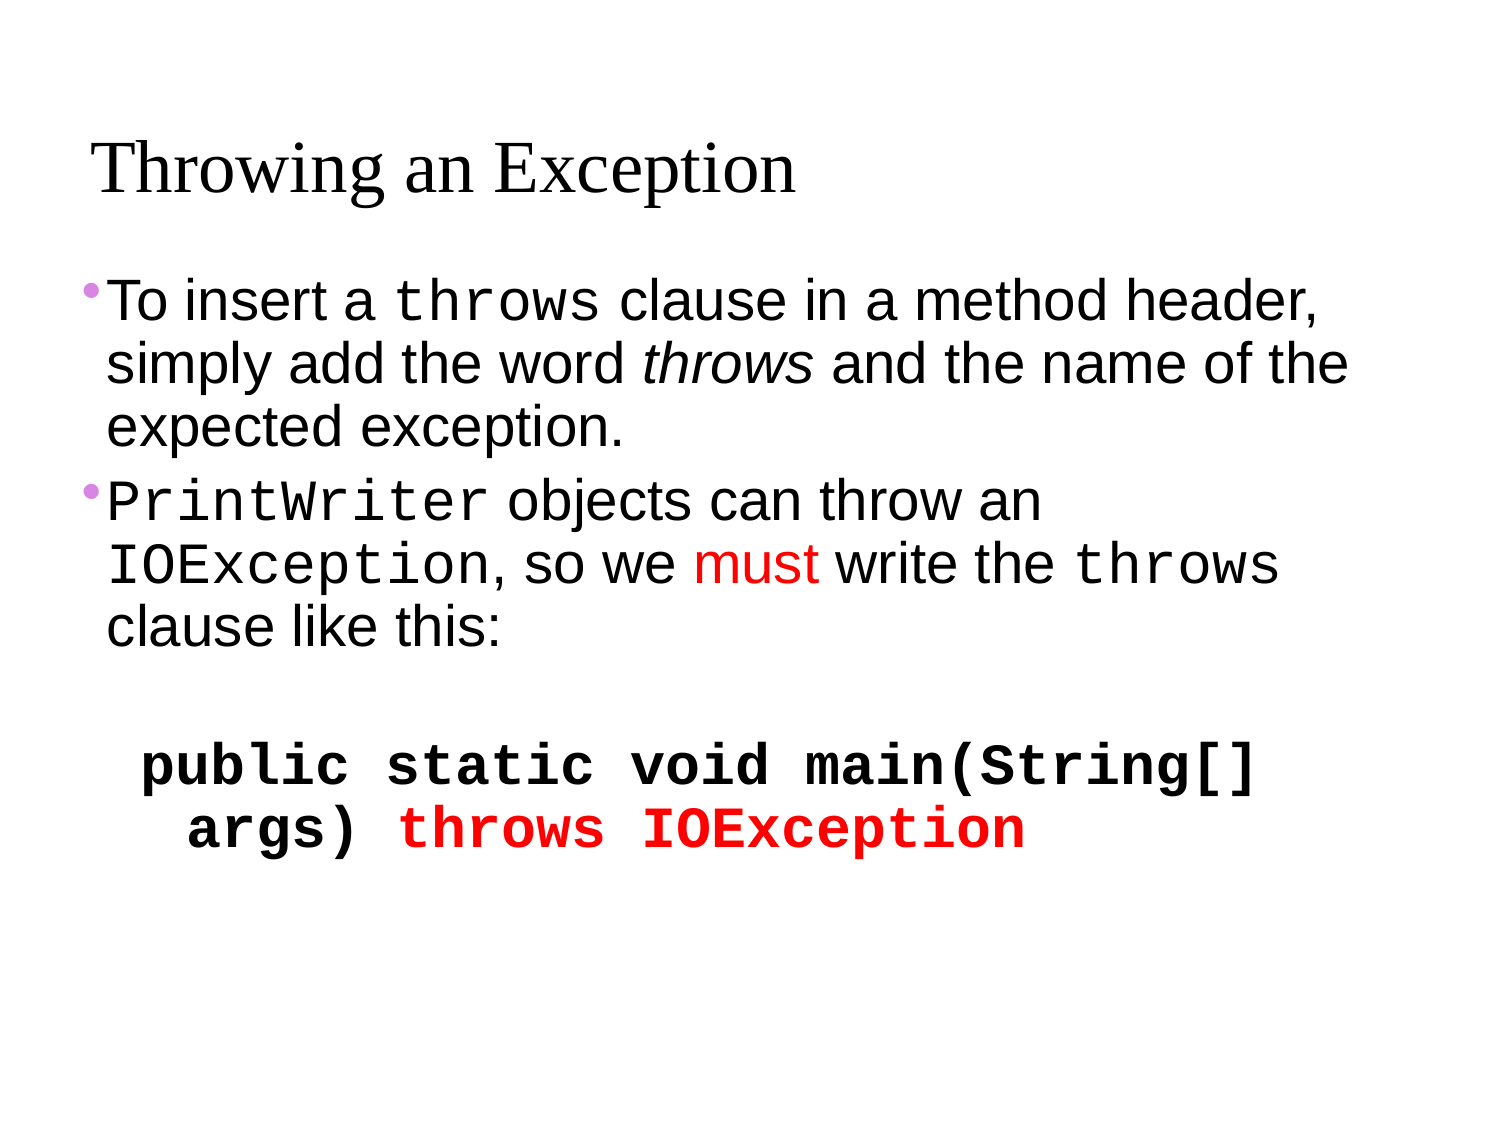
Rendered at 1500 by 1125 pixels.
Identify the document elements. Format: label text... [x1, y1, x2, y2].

title Throwing an Exception [74, 35, 1426, 216]
list To insert a throws clause in a method header, simply add the word throws and the name of the expected exception. PrintWriter objects can throw an IOException, so we must write the throws clause like this: public static void main(String[] args) throws IOException [49, 262, 1411, 1013]
